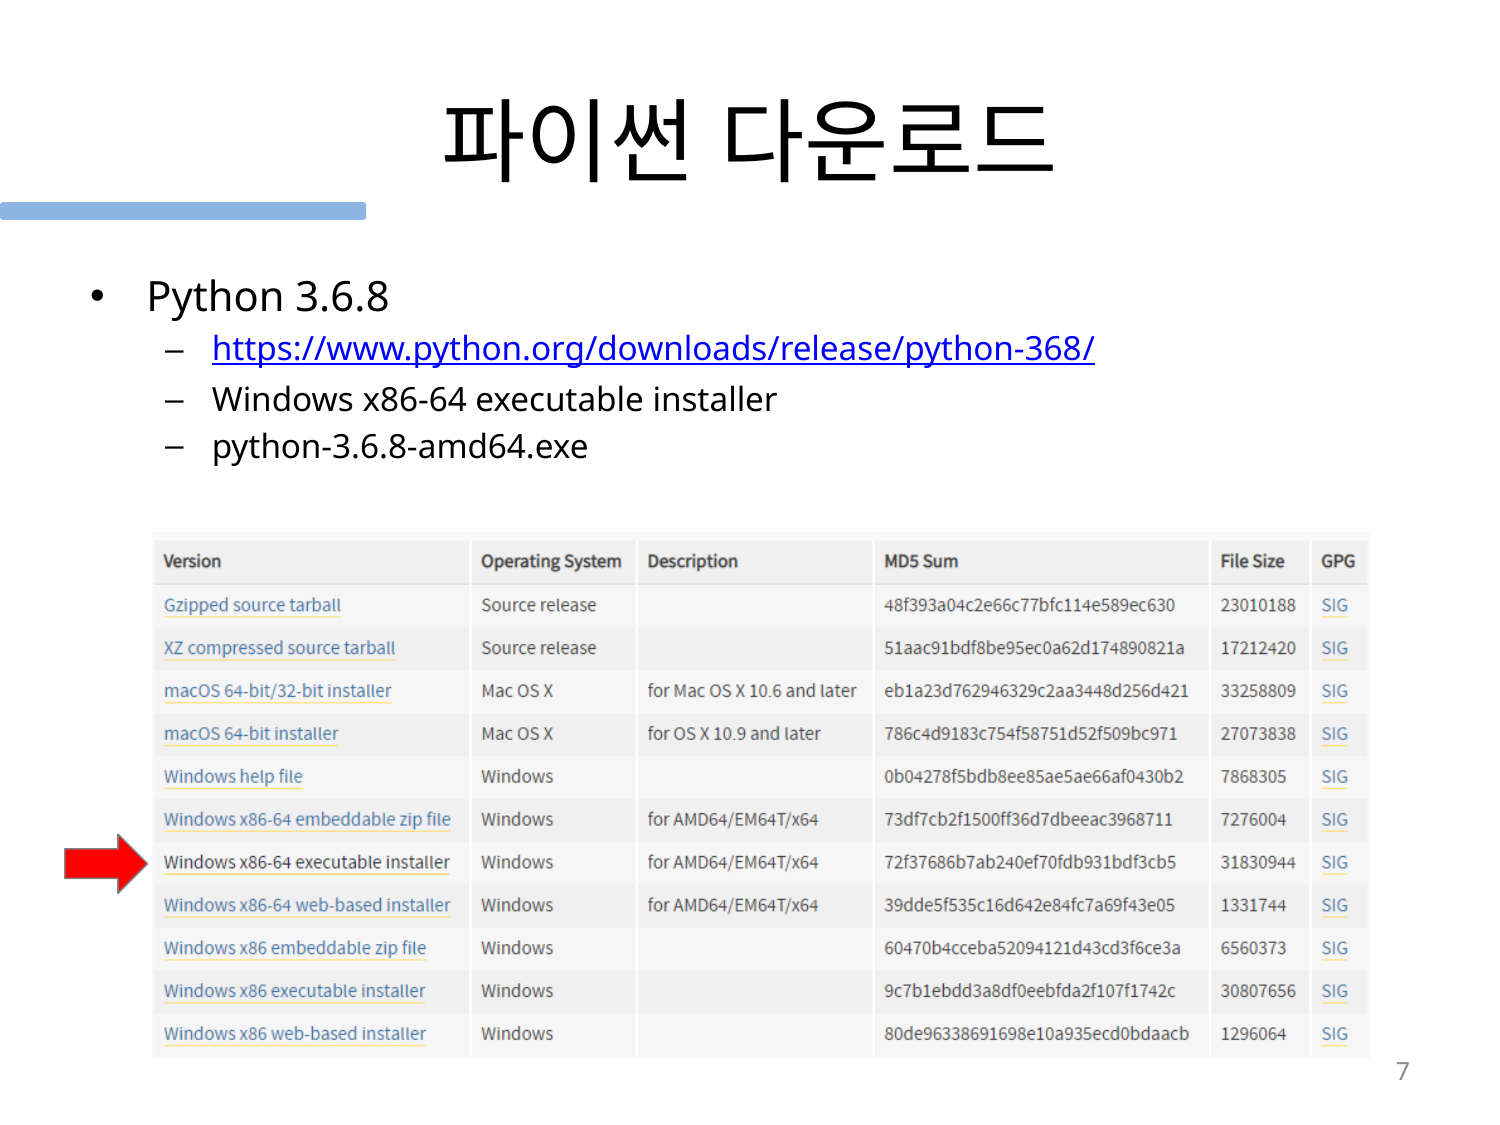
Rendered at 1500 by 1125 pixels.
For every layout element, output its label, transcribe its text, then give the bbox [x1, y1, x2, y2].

text_box [64, 834, 146, 894]
picture [151, 531, 1370, 1059]
text_box [0, 200, 369, 222]
slide_number 7 [1074, 1042, 1425, 1103]
list Python 3.6.8 https://www.python.org/downloads/release/python-368/ Windows x86-64 executable installer python-3.6.8-amd64.exe [75, 262, 1425, 1005]
title 파이썬 다운로드 [75, 45, 1425, 233]
